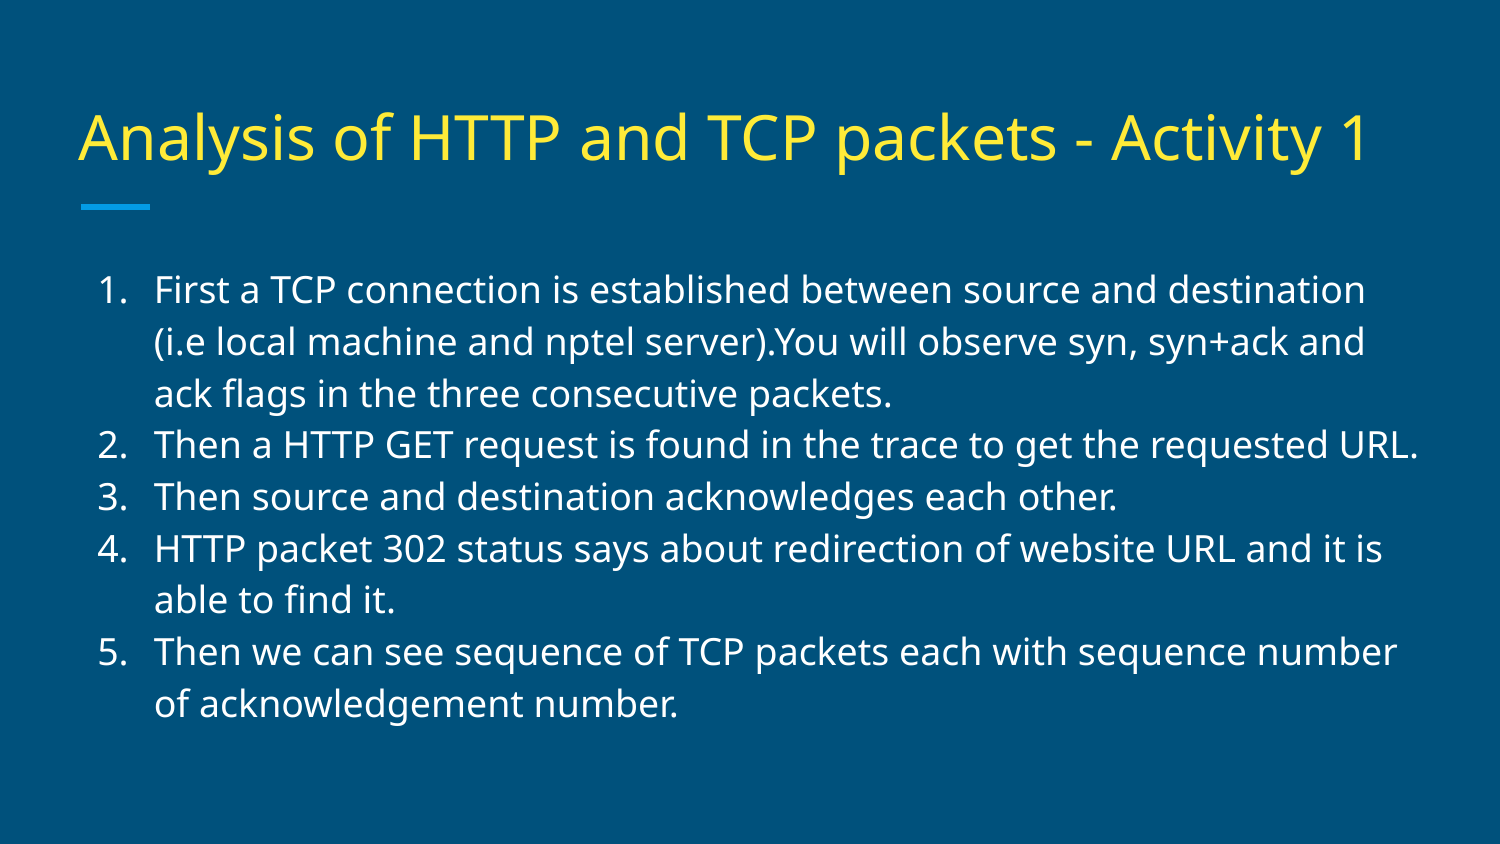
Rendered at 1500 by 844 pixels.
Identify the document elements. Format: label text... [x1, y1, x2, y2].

title Analysis of HTTP and TCP packets - Activity 1 [63, 75, 1489, 188]
list First a TCP connection is established between source and destination (i.e local machine and nptel server).You will observe syn, syn+ack and ack flags in the three consecutive packets. Then a HTTP GET request is found in the trace to get the requested URL. Then source and destination acknowledges each other. HTTP packet 302 status says about redirection of website URL and it is able to find it. Then we can see sequence of TCP packets each with sequence number of acknowledgement number. [63, 244, 1437, 750]
